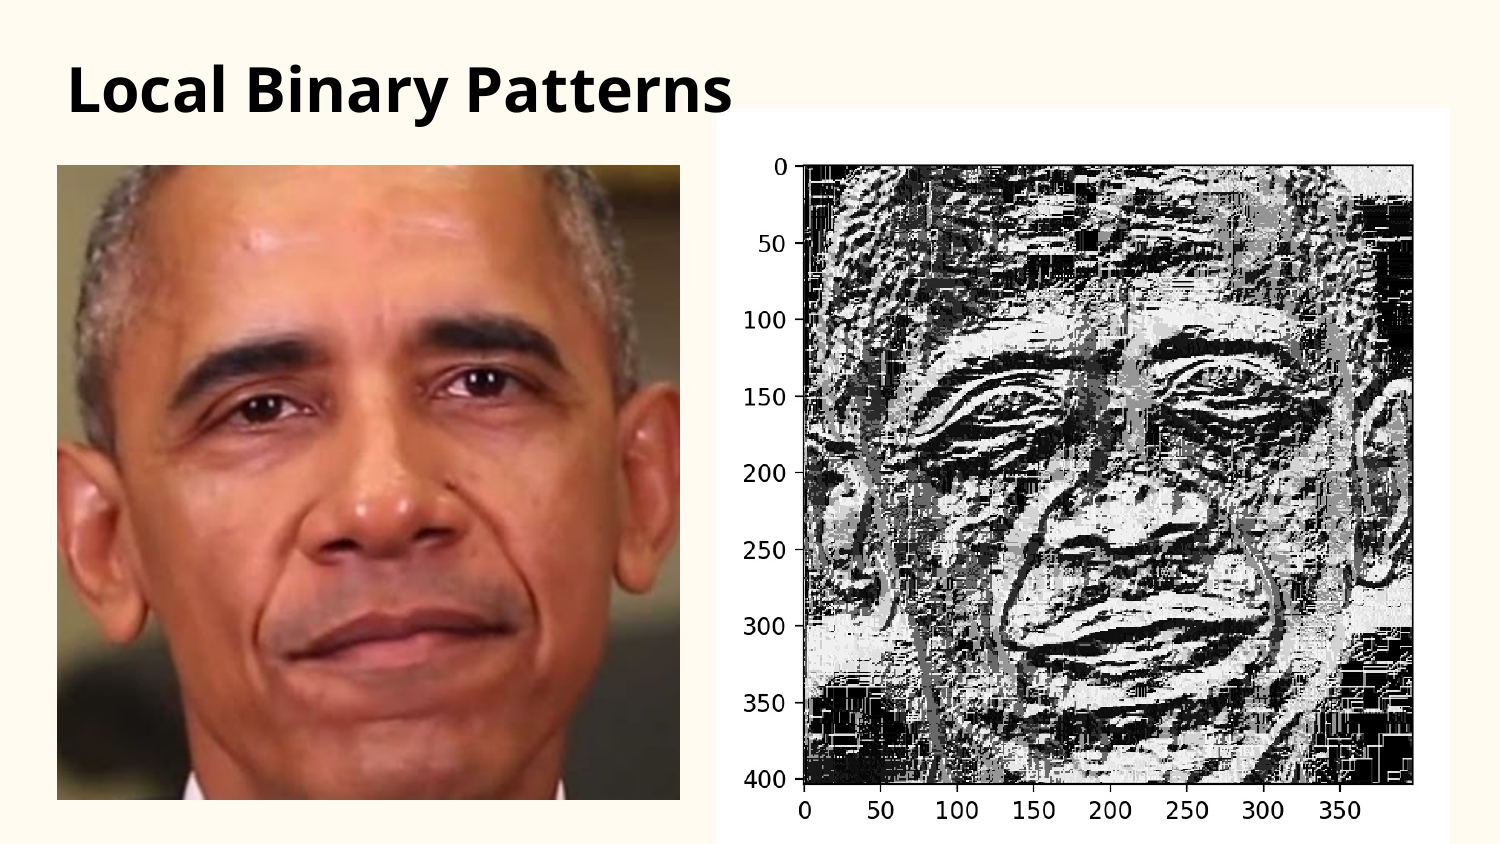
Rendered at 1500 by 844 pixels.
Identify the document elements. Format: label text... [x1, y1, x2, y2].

picture [57, 164, 680, 800]
picture [716, 107, 1449, 844]
title Local Binary Patterns [51, 35, 1449, 137]
